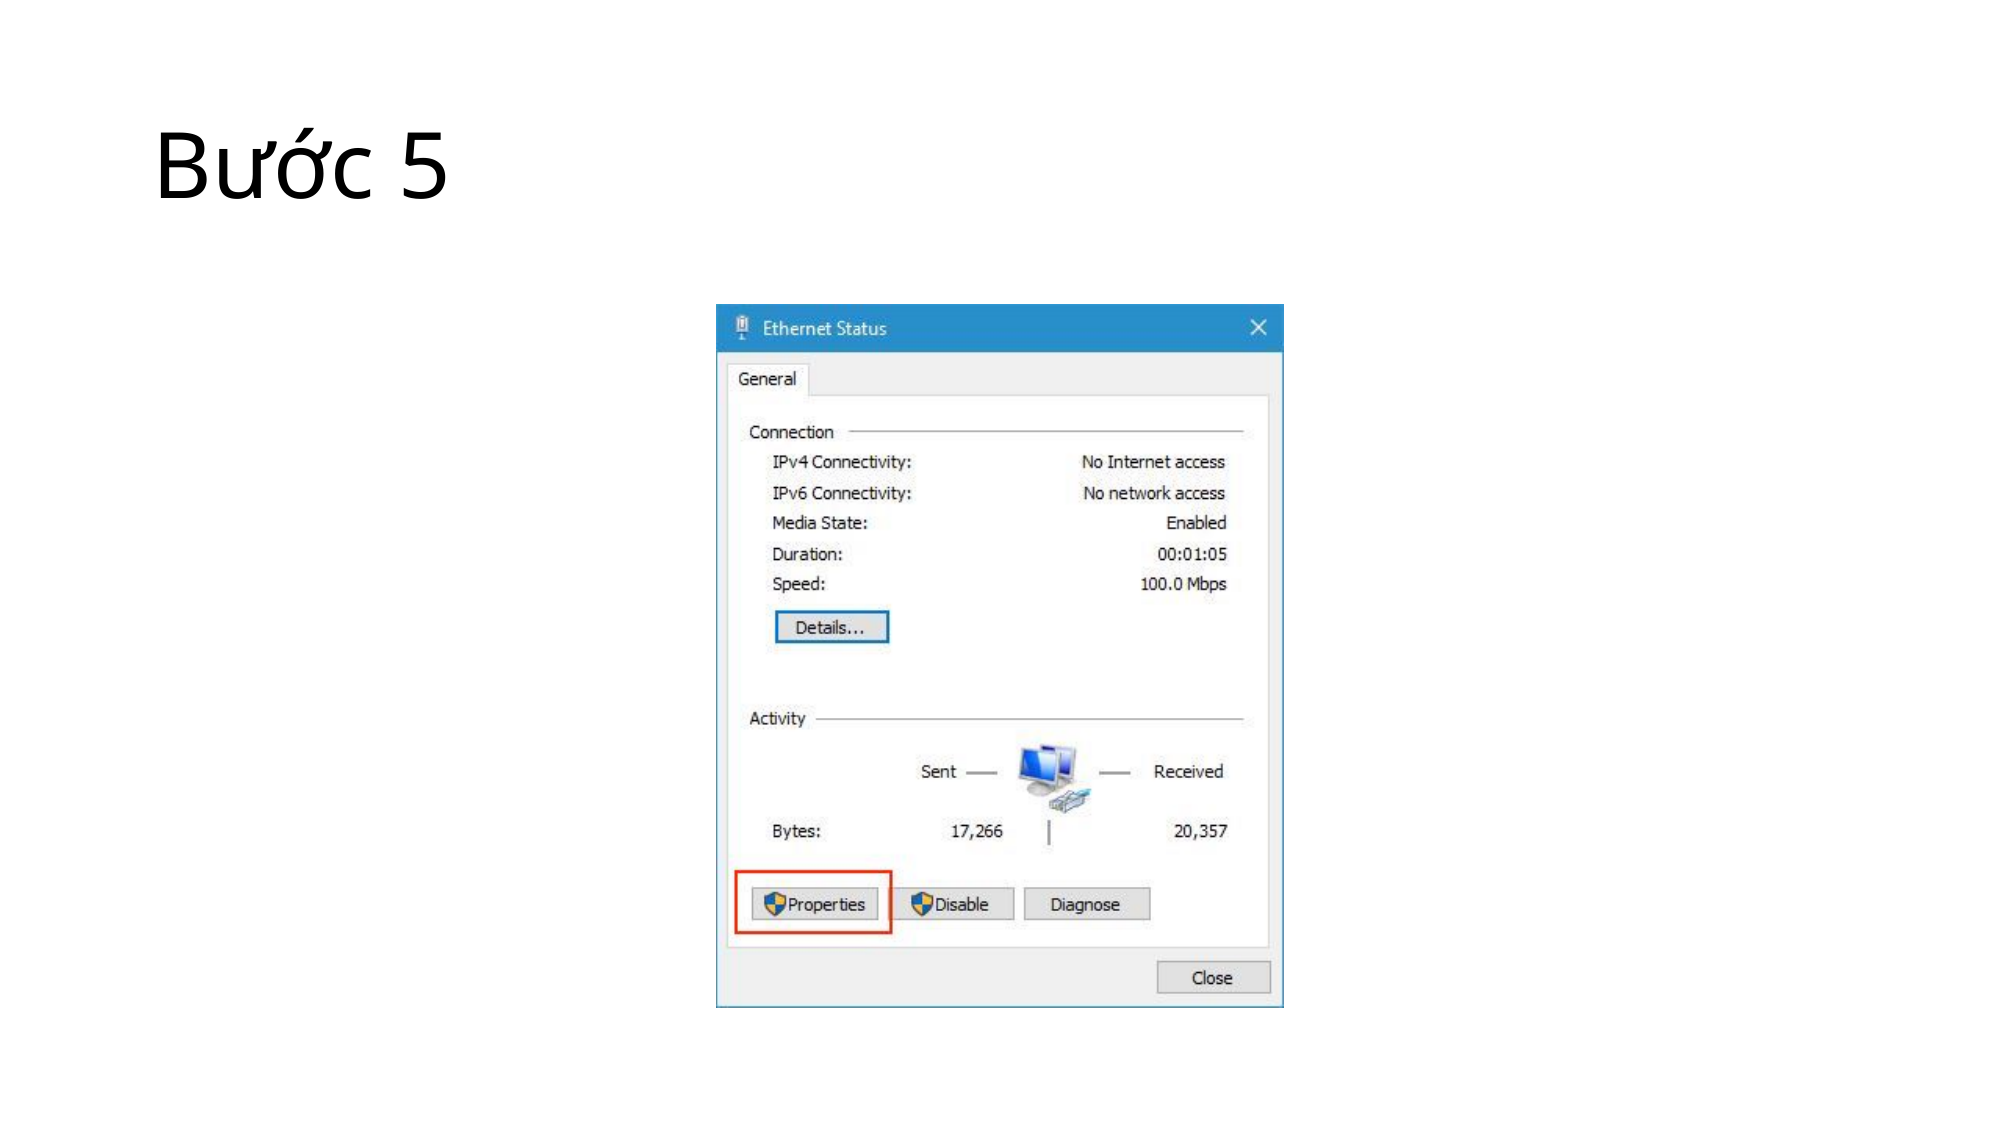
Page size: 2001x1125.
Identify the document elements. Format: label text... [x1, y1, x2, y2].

title Bước 5 [137, 59, 1863, 278]
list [716, 304, 1284, 1008]
